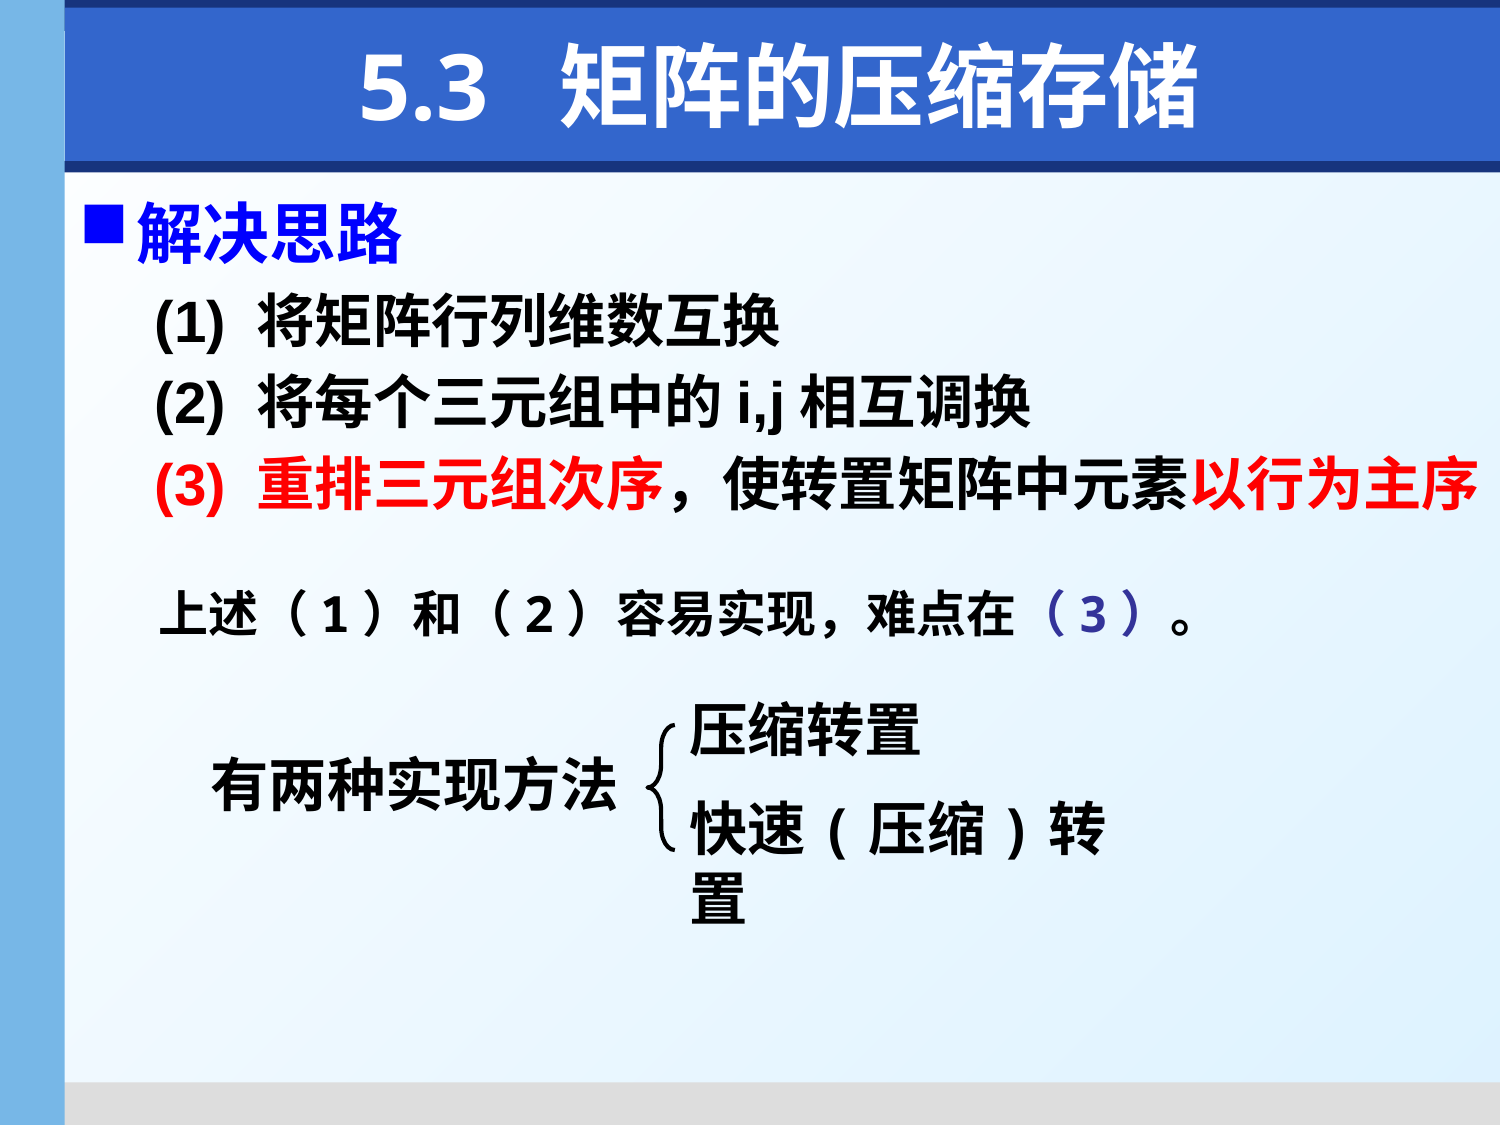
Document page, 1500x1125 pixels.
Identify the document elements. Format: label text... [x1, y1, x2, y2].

text_box 压缩转置 快速(压缩)转置 [674, 685, 1125, 940]
text_box [647, 724, 675, 851]
text_box 上述（1）和（2）容易实现，难点在（3）。 [143, 574, 1206, 650]
title 5.3 矩阵的压缩存储 [88, 19, 1471, 149]
list 解决思路 (1) 将矩阵行列维数互换 (2) 将每个三元组中的i,j相互调换 (3) 重排三元组次序，使转置矩阵中元素以行为主序 [64, 184, 1500, 1071]
text_box 有两种实现方法 [196, 740, 644, 826]
